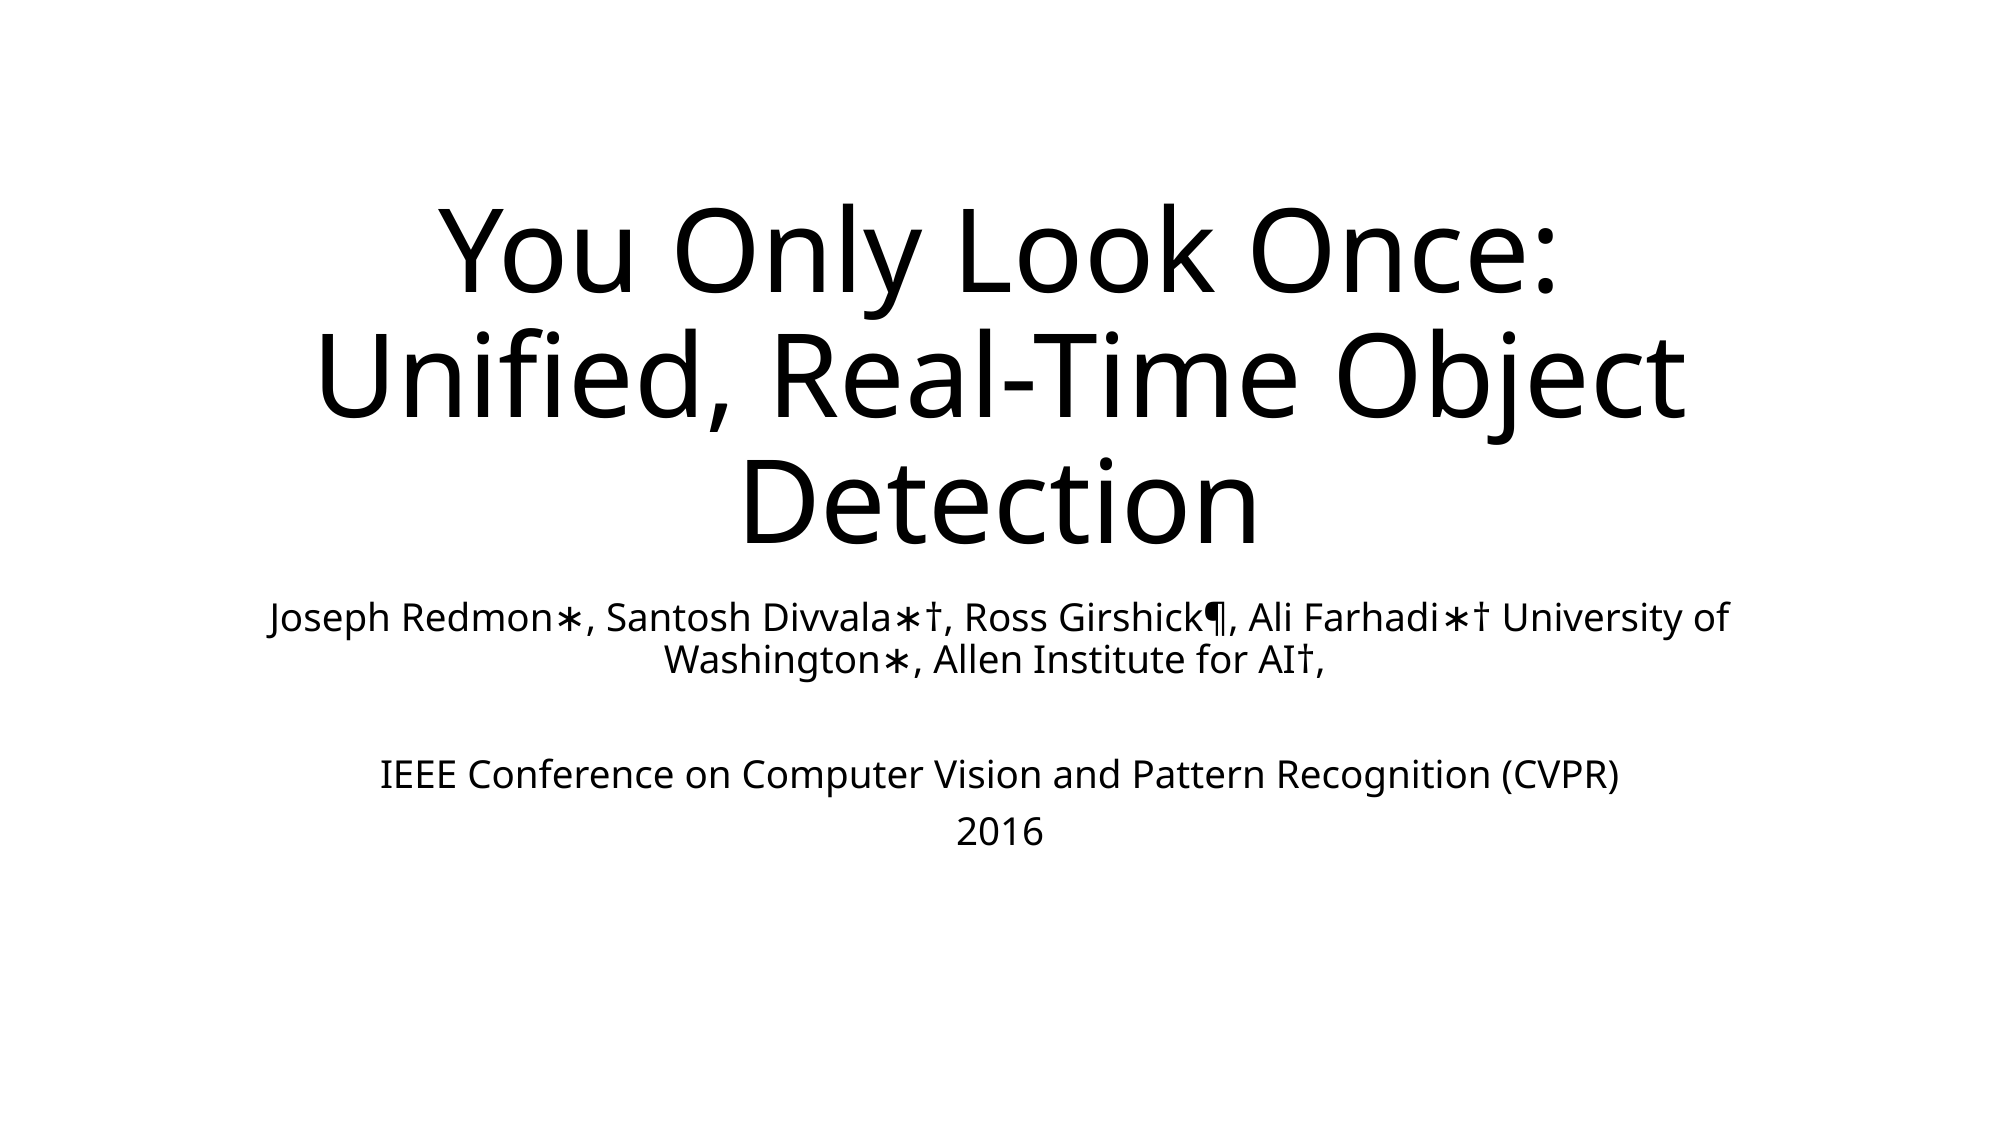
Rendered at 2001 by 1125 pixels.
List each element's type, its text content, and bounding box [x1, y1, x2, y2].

subtitle Joseph Redmon∗, Santosh Divvala∗†, Ross Girshick¶, Ali Farhadi∗† University of Washington∗, Allen Institute for AI†, IEEE Conference on Computer Vision and Pattern Recognition (CVPR) 2016 [249, 590, 1750, 863]
title You Only Look Once: Uniﬁed, Real-Time Object Detection [249, 184, 1750, 576]
